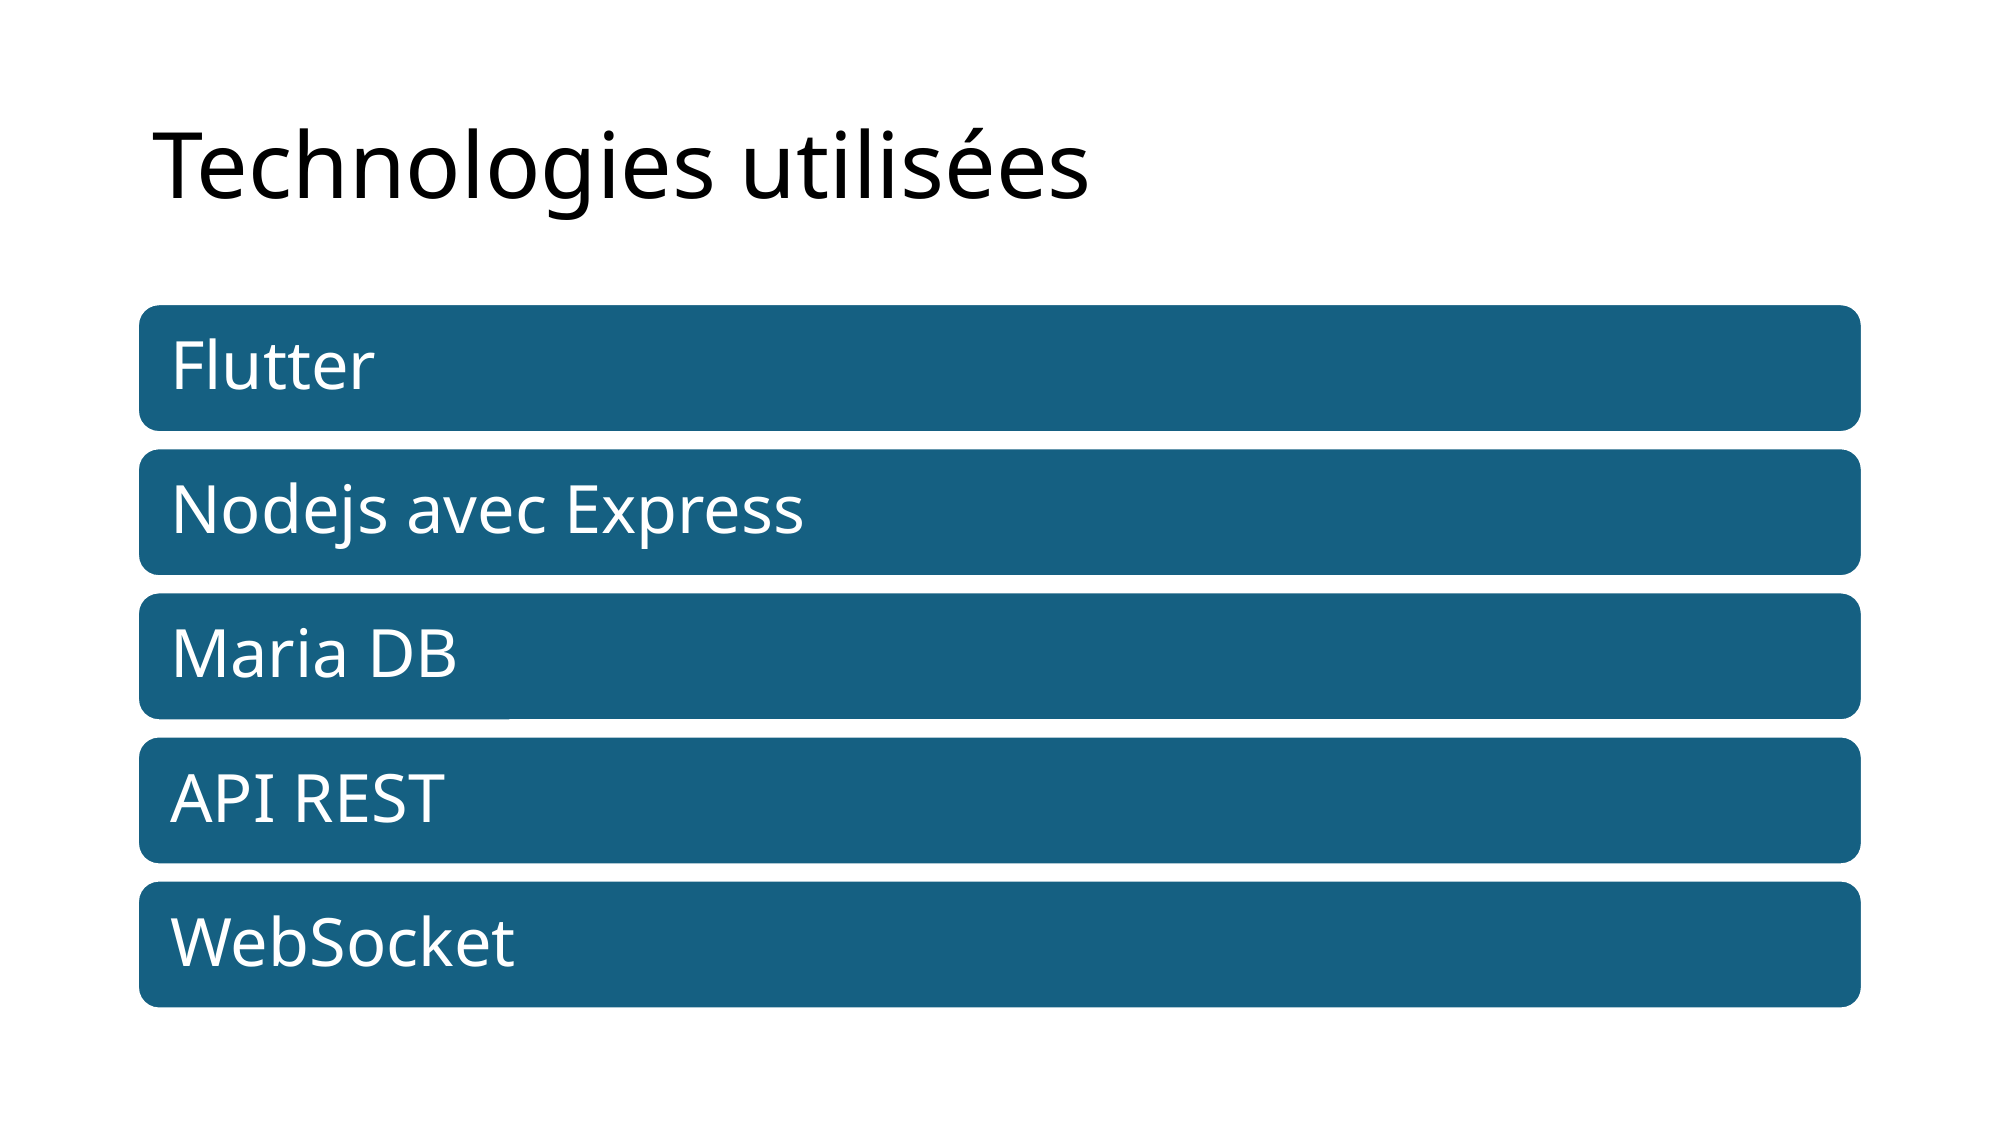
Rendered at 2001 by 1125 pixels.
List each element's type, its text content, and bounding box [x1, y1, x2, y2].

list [136, 298, 1863, 1014]
title Technologies utilisées [137, 59, 1863, 278]
